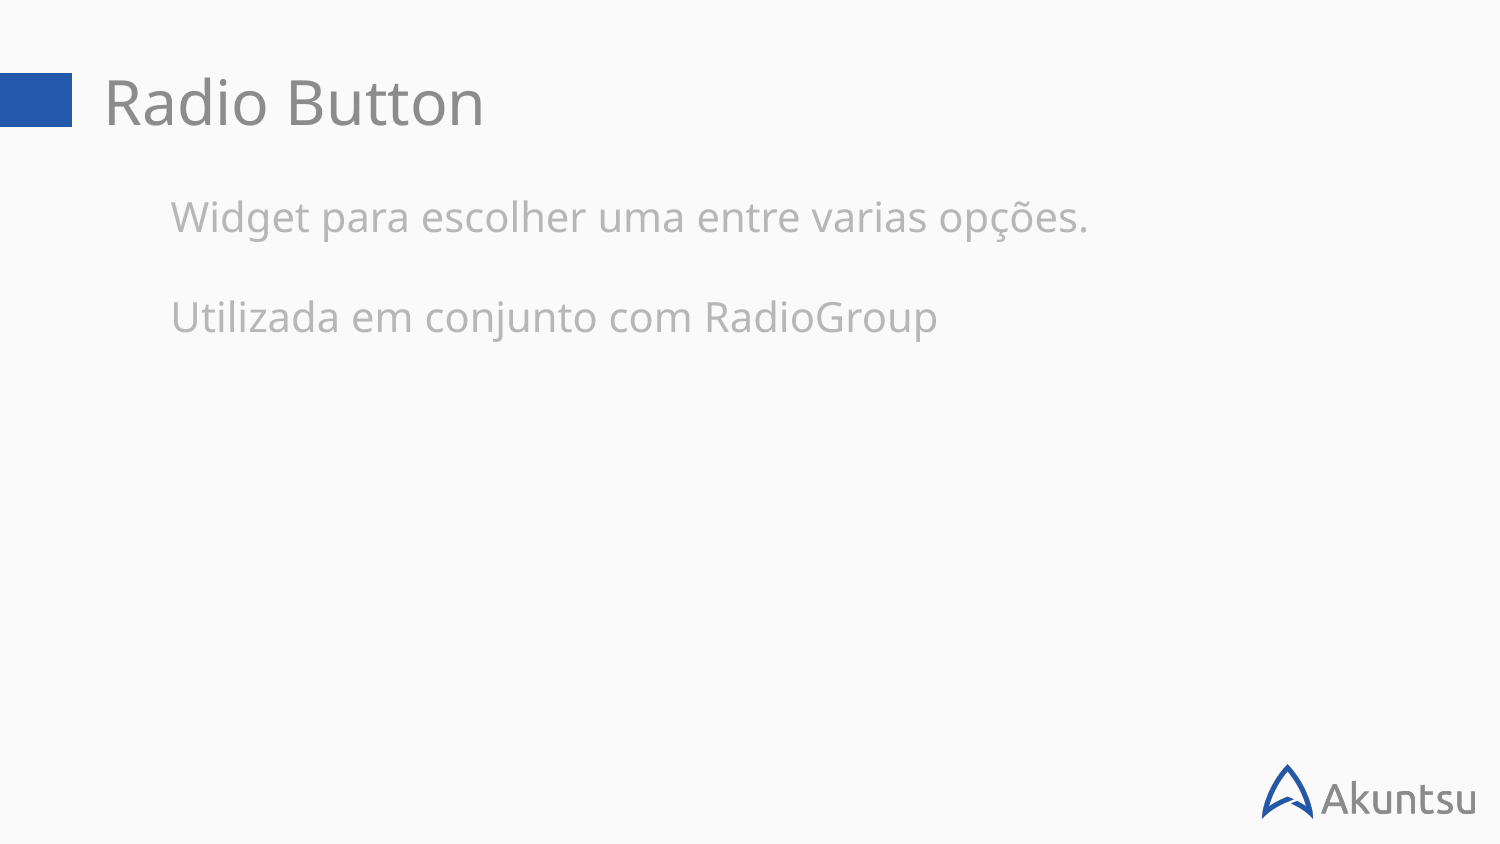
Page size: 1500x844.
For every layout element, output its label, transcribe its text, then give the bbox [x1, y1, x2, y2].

title Widget para escolher uma entre varias opções. Utilizada em conjunto com RadioGroup [144, 175, 1356, 744]
title Radio Button [72, 41, 1221, 160]
text_box [0, 73, 73, 128]
picture [1262, 764, 1476, 819]
